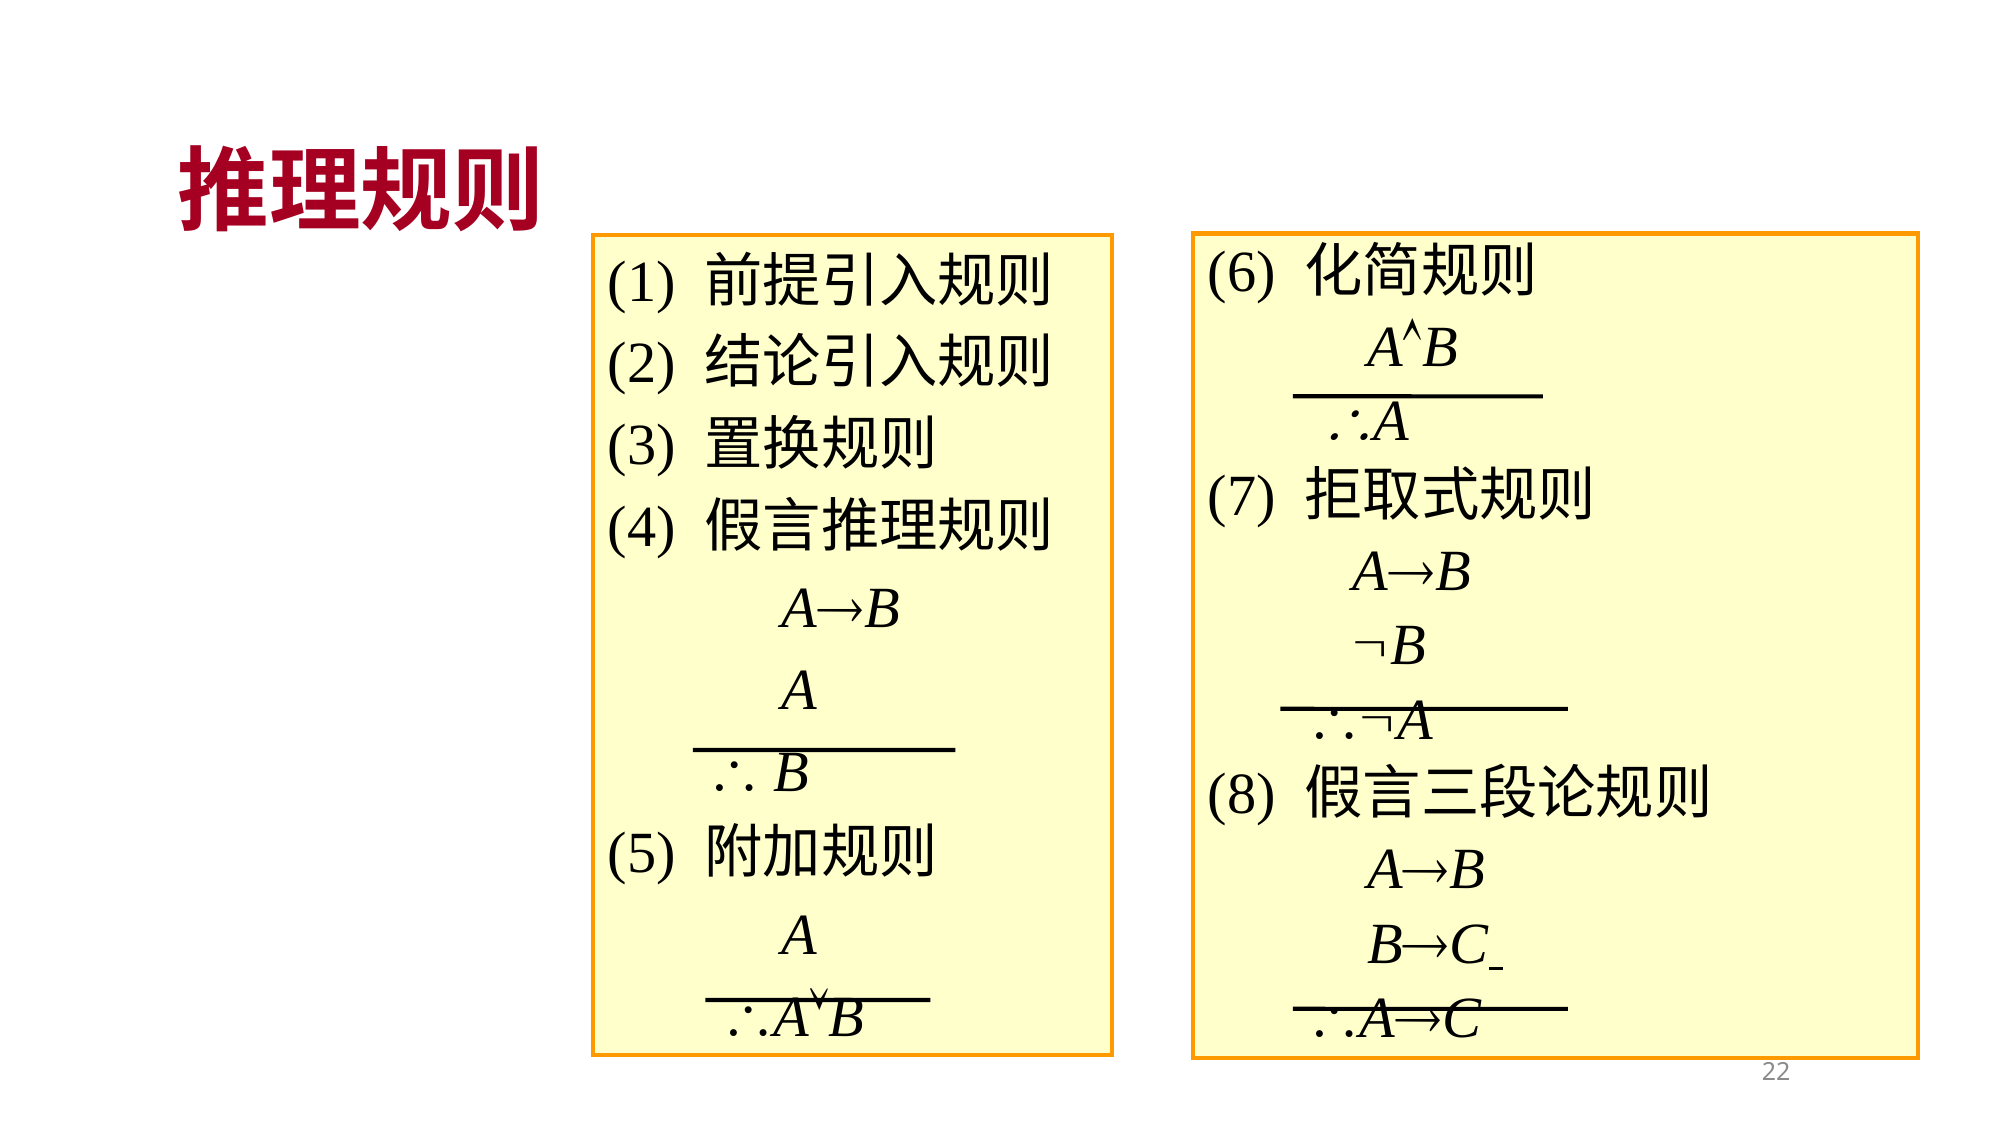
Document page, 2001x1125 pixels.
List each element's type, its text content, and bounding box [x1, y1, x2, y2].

slide_number 22 [1130, 1042, 1806, 1103]
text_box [1192, 233, 1919, 1088]
text_box 推理规则 [162, 84, 1888, 303]
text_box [592, 235, 1112, 1082]
